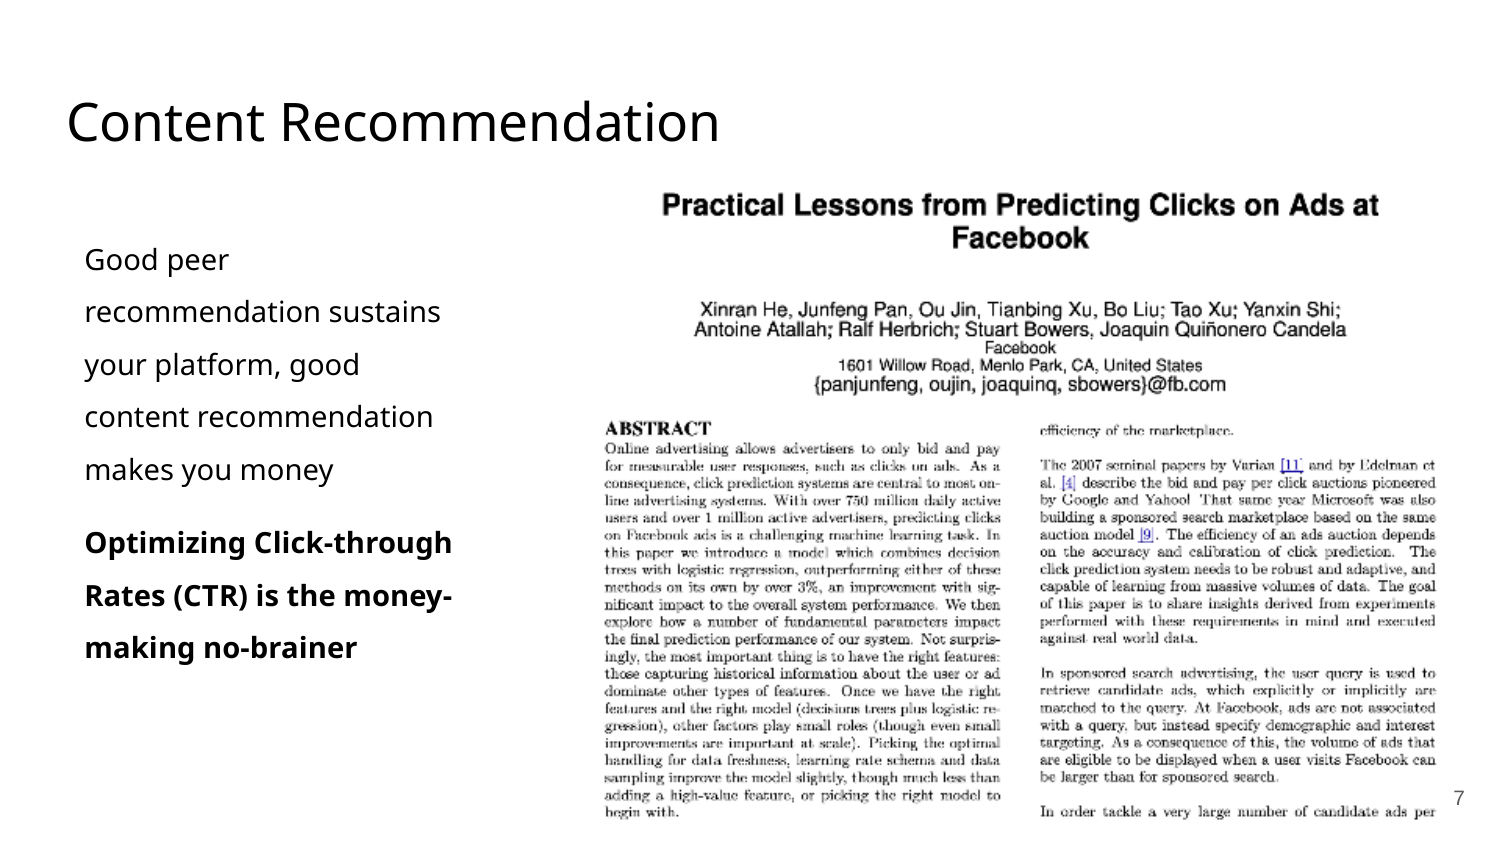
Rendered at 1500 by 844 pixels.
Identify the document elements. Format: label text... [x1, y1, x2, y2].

text_box Good peer recommendation sustains your platform, good content recommendation makes you money Optimizing Click-through Rates (CTR) is the money-making no-brainer [69, 208, 488, 687]
picture [594, 166, 1450, 824]
text_box Content Recommendation [51, 72, 1449, 167]
slide_number 7 [1451, 764, 1480, 830]
